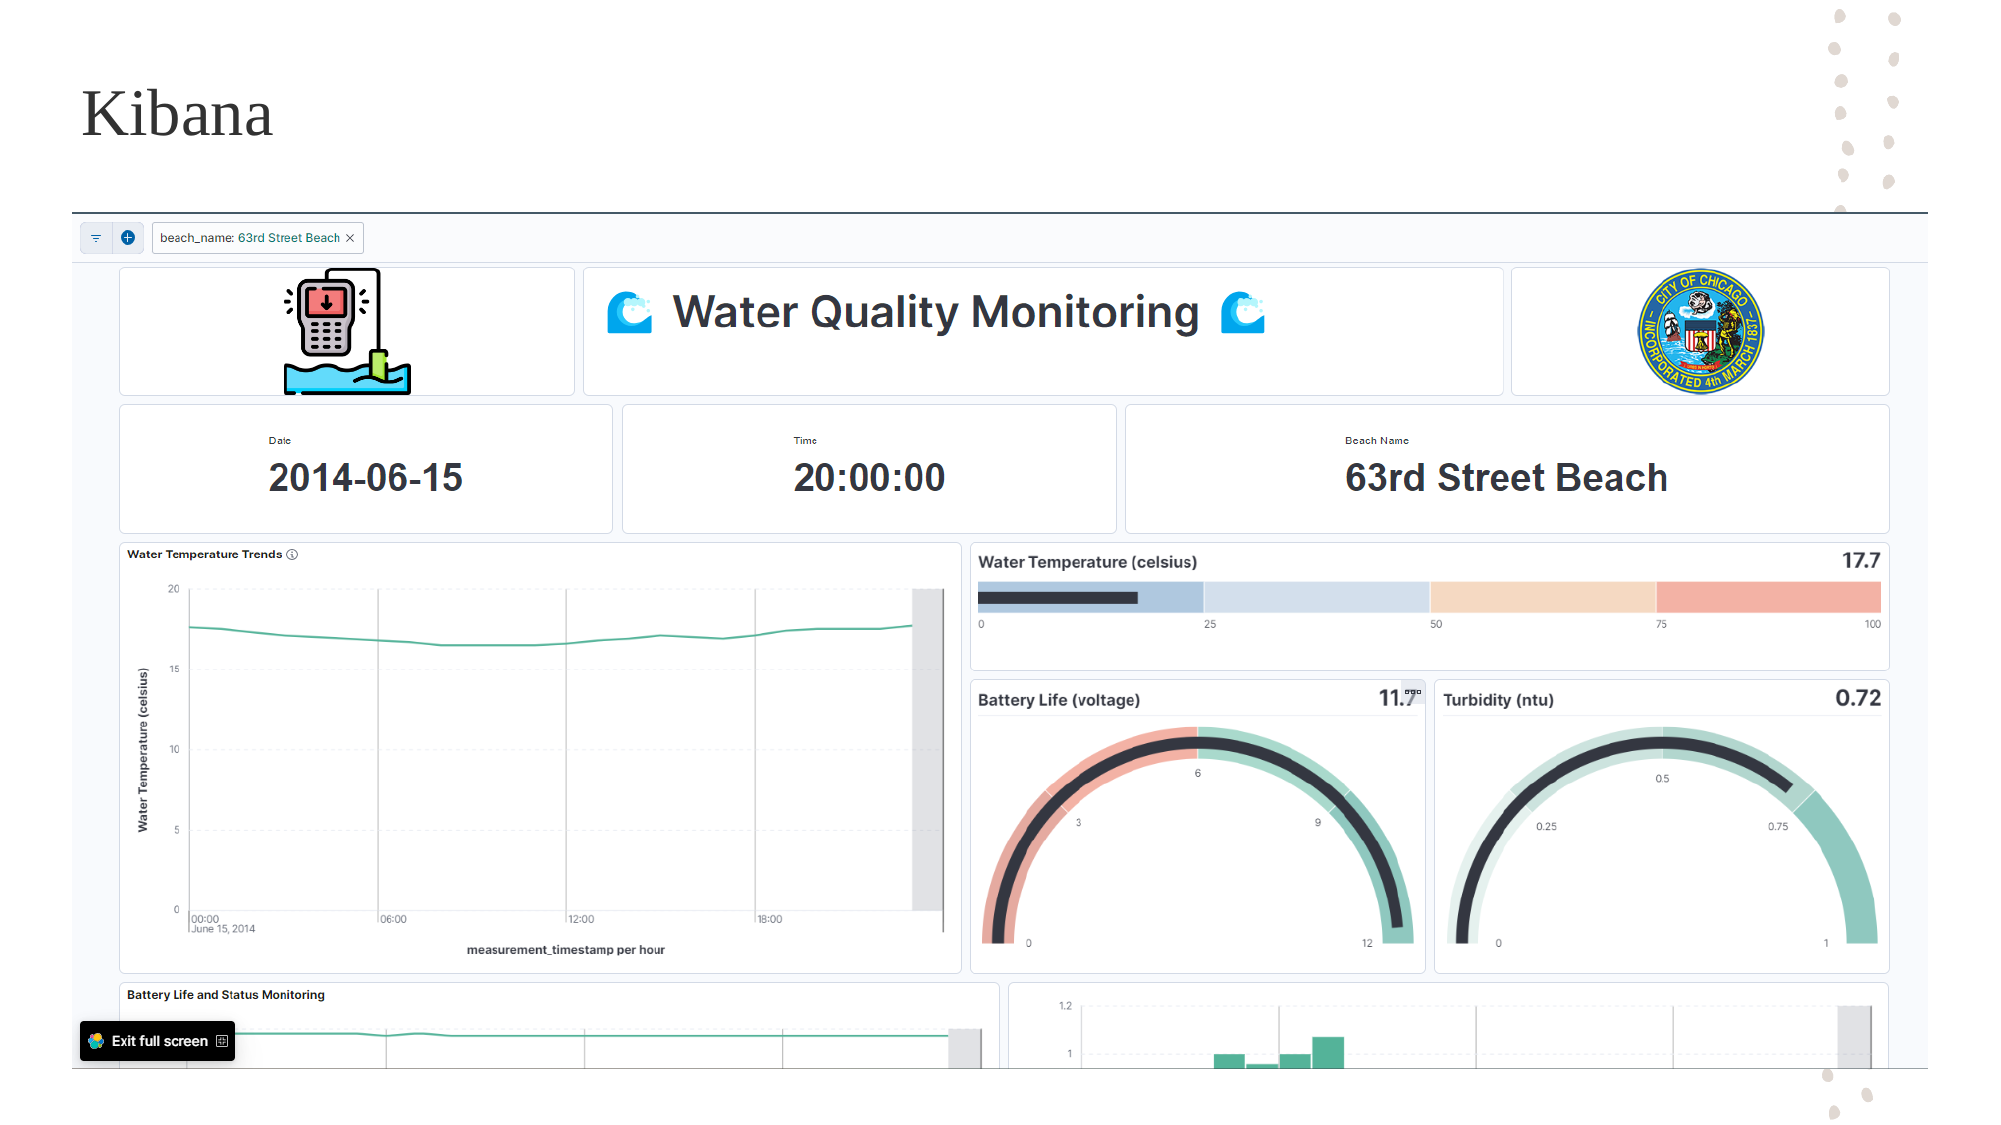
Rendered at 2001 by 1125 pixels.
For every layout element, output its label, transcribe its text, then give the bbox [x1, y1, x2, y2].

title Kibana [66, 44, 1428, 173]
picture [72, 212, 1928, 1069]
